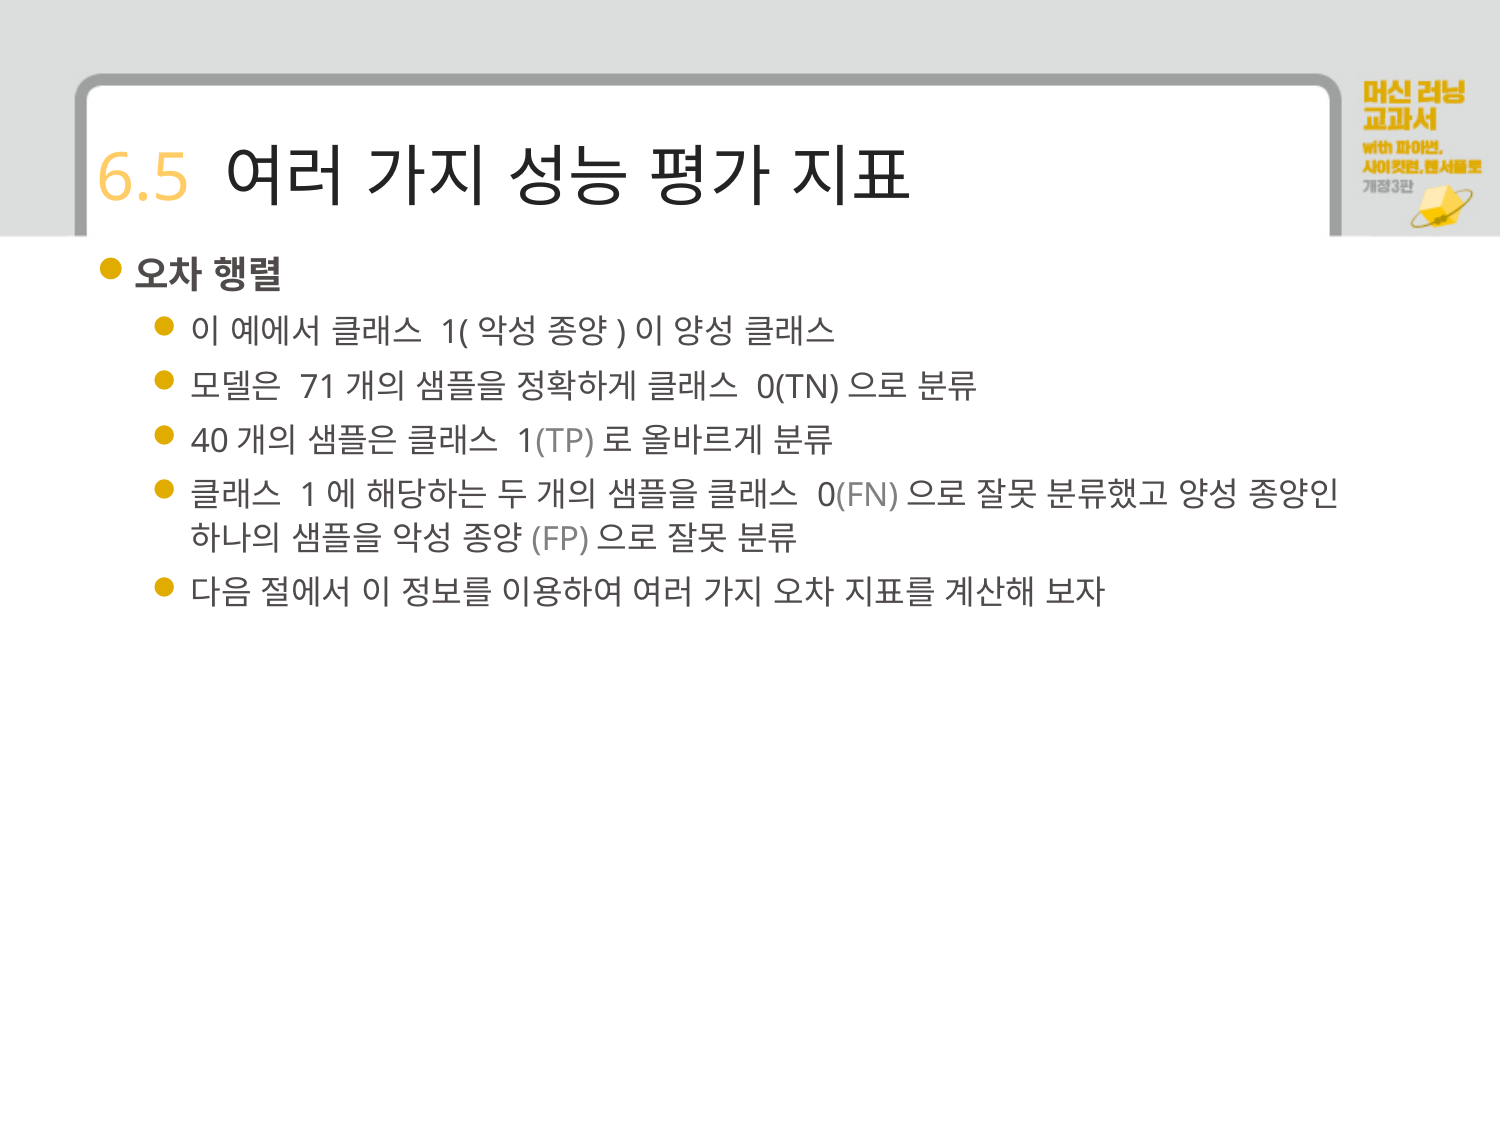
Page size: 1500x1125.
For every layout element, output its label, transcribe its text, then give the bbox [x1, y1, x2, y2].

list 오차 행렬 이 예에서 클래스 1(악성 종양)이 양성 클래스 모델은 71개의 샘플을 정확하게 클래스 0(TN)으로 분류 40개의 샘플은 클래스 1(TP)로 올바르게 분류 클래스 1에 해당하는 두 개의 샘플을 클래스 0(FN)으로 잘못 분류했고 양성 종양인 하나의 샘플을 악성 종양(FP)으로 잘못 분류 다음 절에서 이 정보를 이용하여 여러 가지 오차 지표를 계산해 보자 [81, 239, 1440, 1054]
title 6.5 여러 가지 성능 평가 지표 [81, 90, 1412, 222]
picture [0, 0, 1500, 1125]
